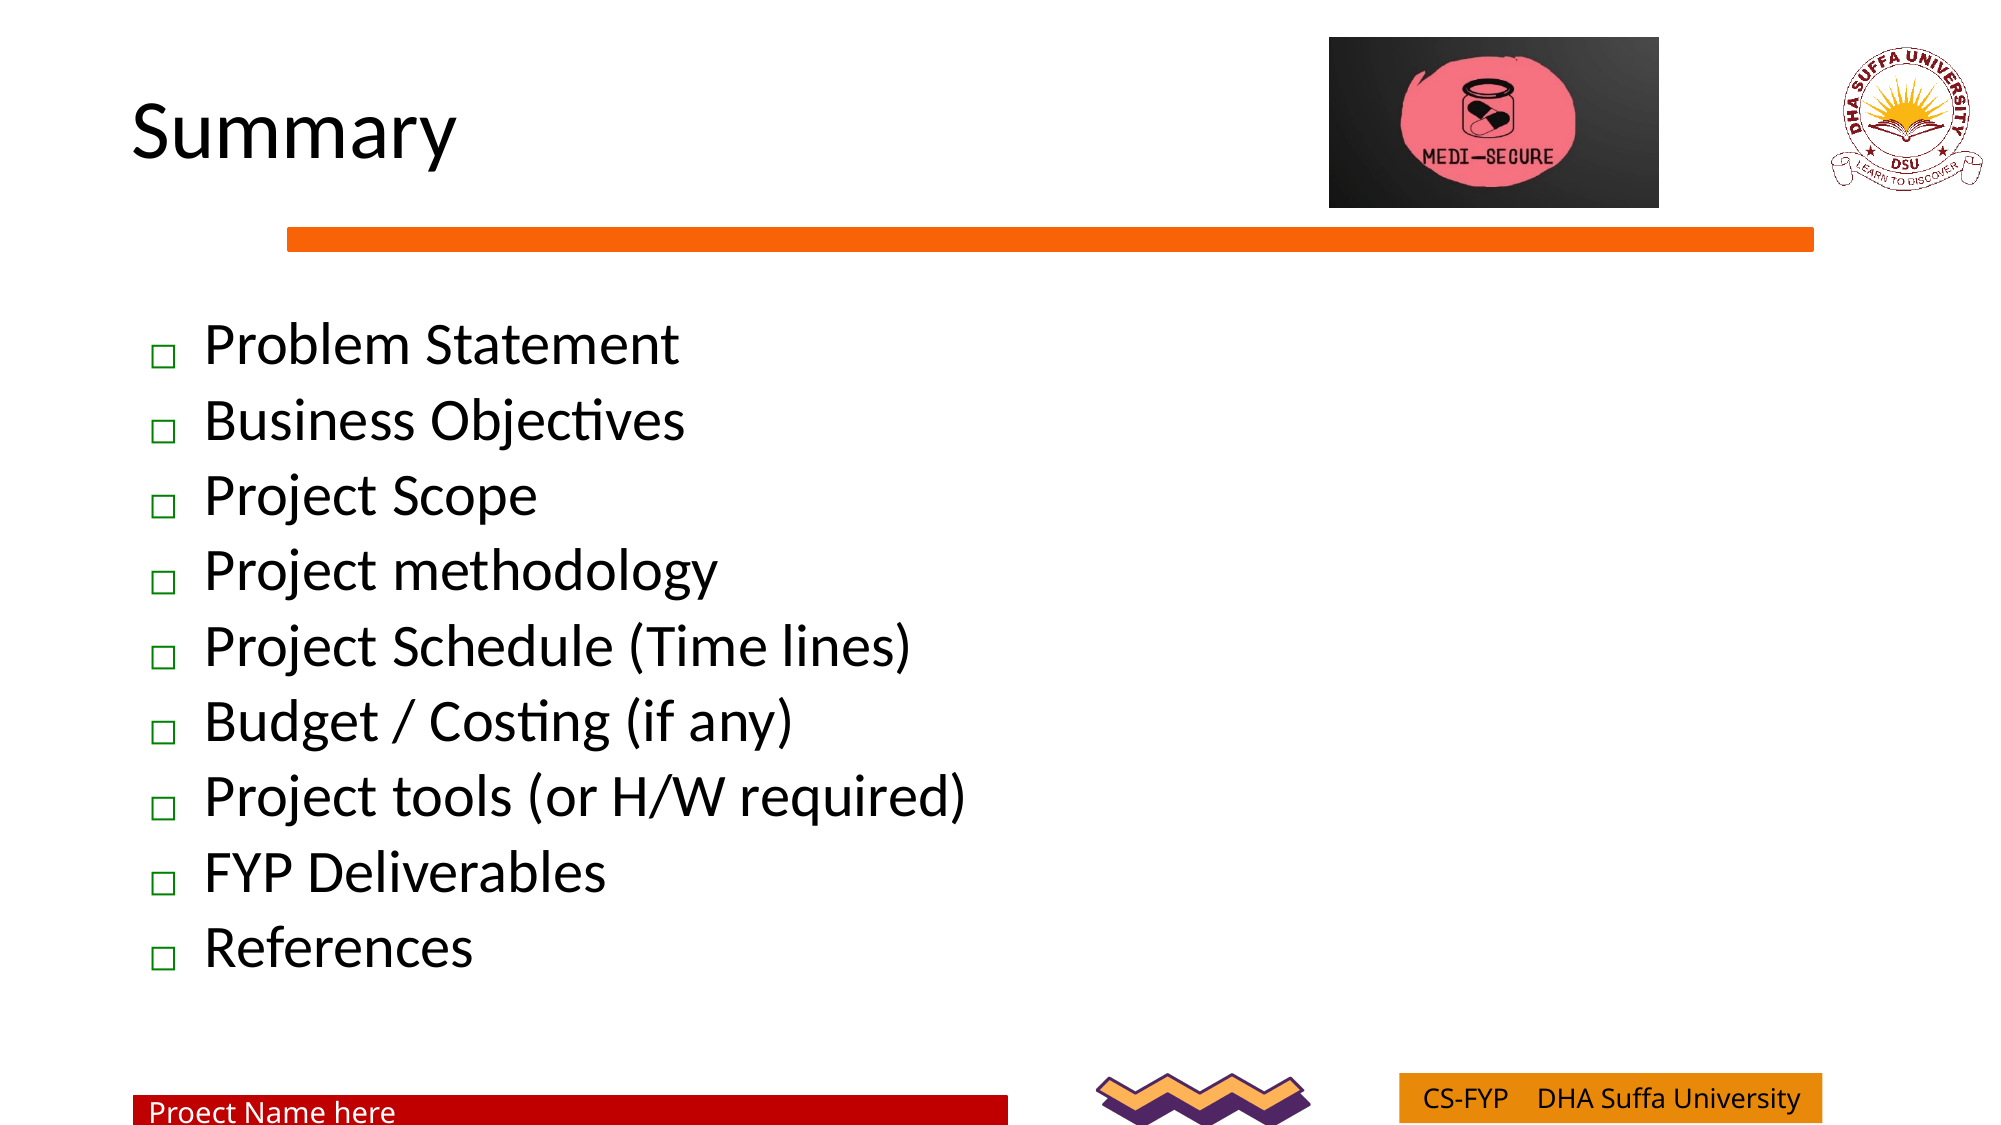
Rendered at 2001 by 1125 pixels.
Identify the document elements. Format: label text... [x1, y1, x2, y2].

slide_number CS-FYP DHA Suffa University [1399, 1073, 1823, 1124]
title Summary [116, 87, 1177, 188]
footer Proect Name here [133, 1095, 1008, 1125]
picture [1095, 1073, 1311, 1125]
list Problem Statement Business Objectives Project Scope Project methodology Project Schedule (Time lines) Budget / Costing (if any) Project tools (or H/W required) FYP Deliverables References [133, 311, 1177, 997]
picture [1329, 37, 1659, 208]
picture [1828, 41, 1985, 198]
